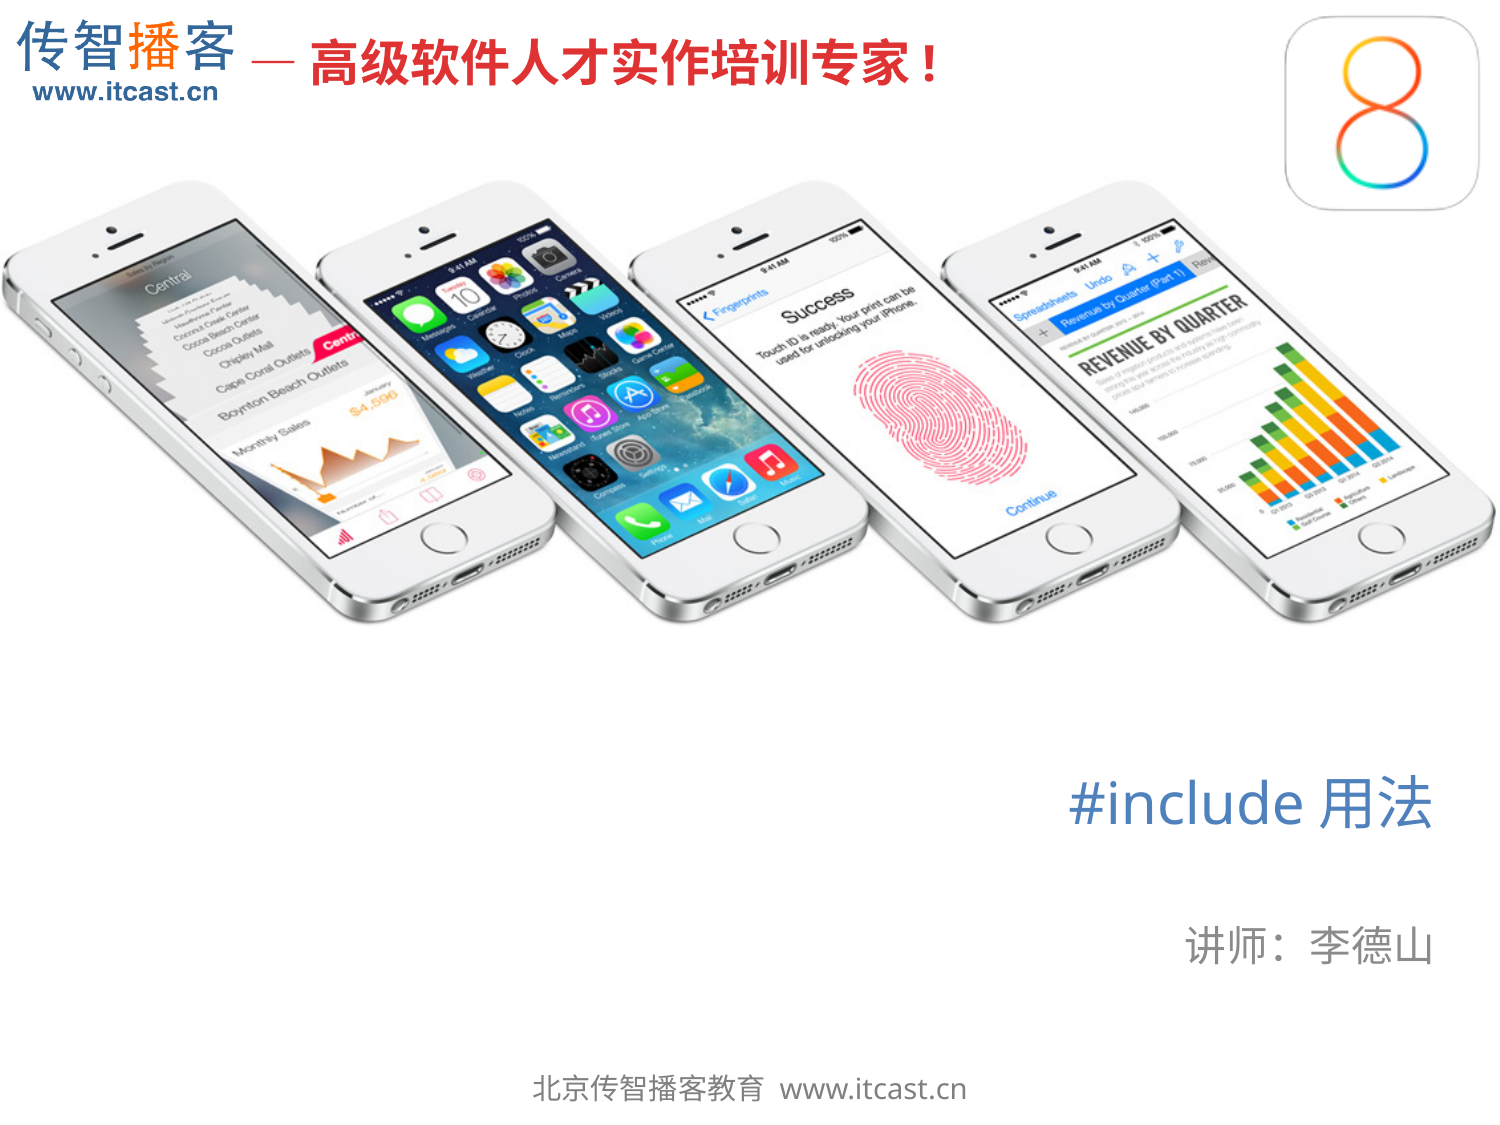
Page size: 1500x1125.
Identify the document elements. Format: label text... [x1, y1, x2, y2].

picture [0, 0, 1500, 628]
subtitle 讲师：李德山 [55, 912, 1450, 1036]
picture [16, 19, 234, 101]
title #include用法 [55, 758, 1450, 912]
